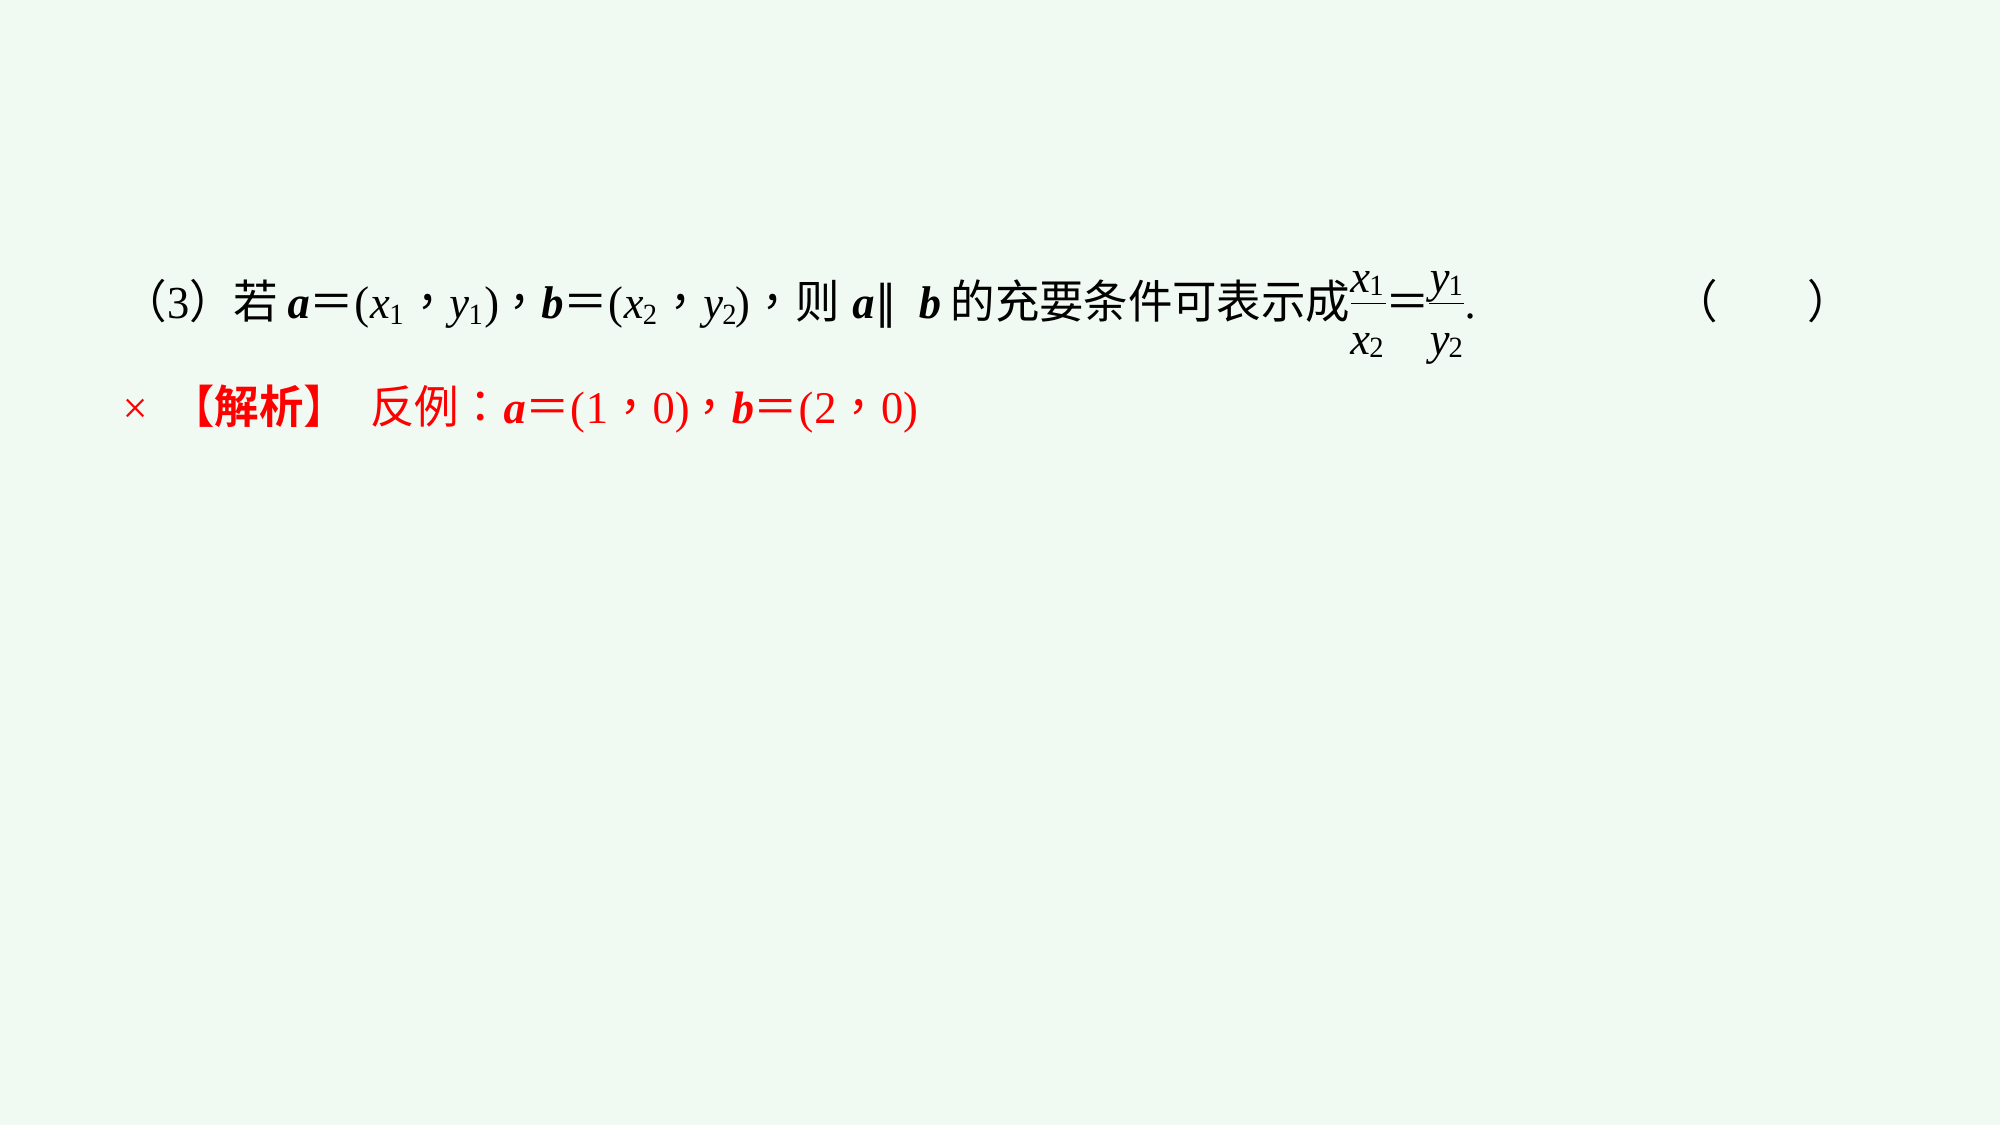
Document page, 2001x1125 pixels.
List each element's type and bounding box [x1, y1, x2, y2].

text_box [122, 378, 1881, 537]
text_box [122, 239, 1881, 378]
